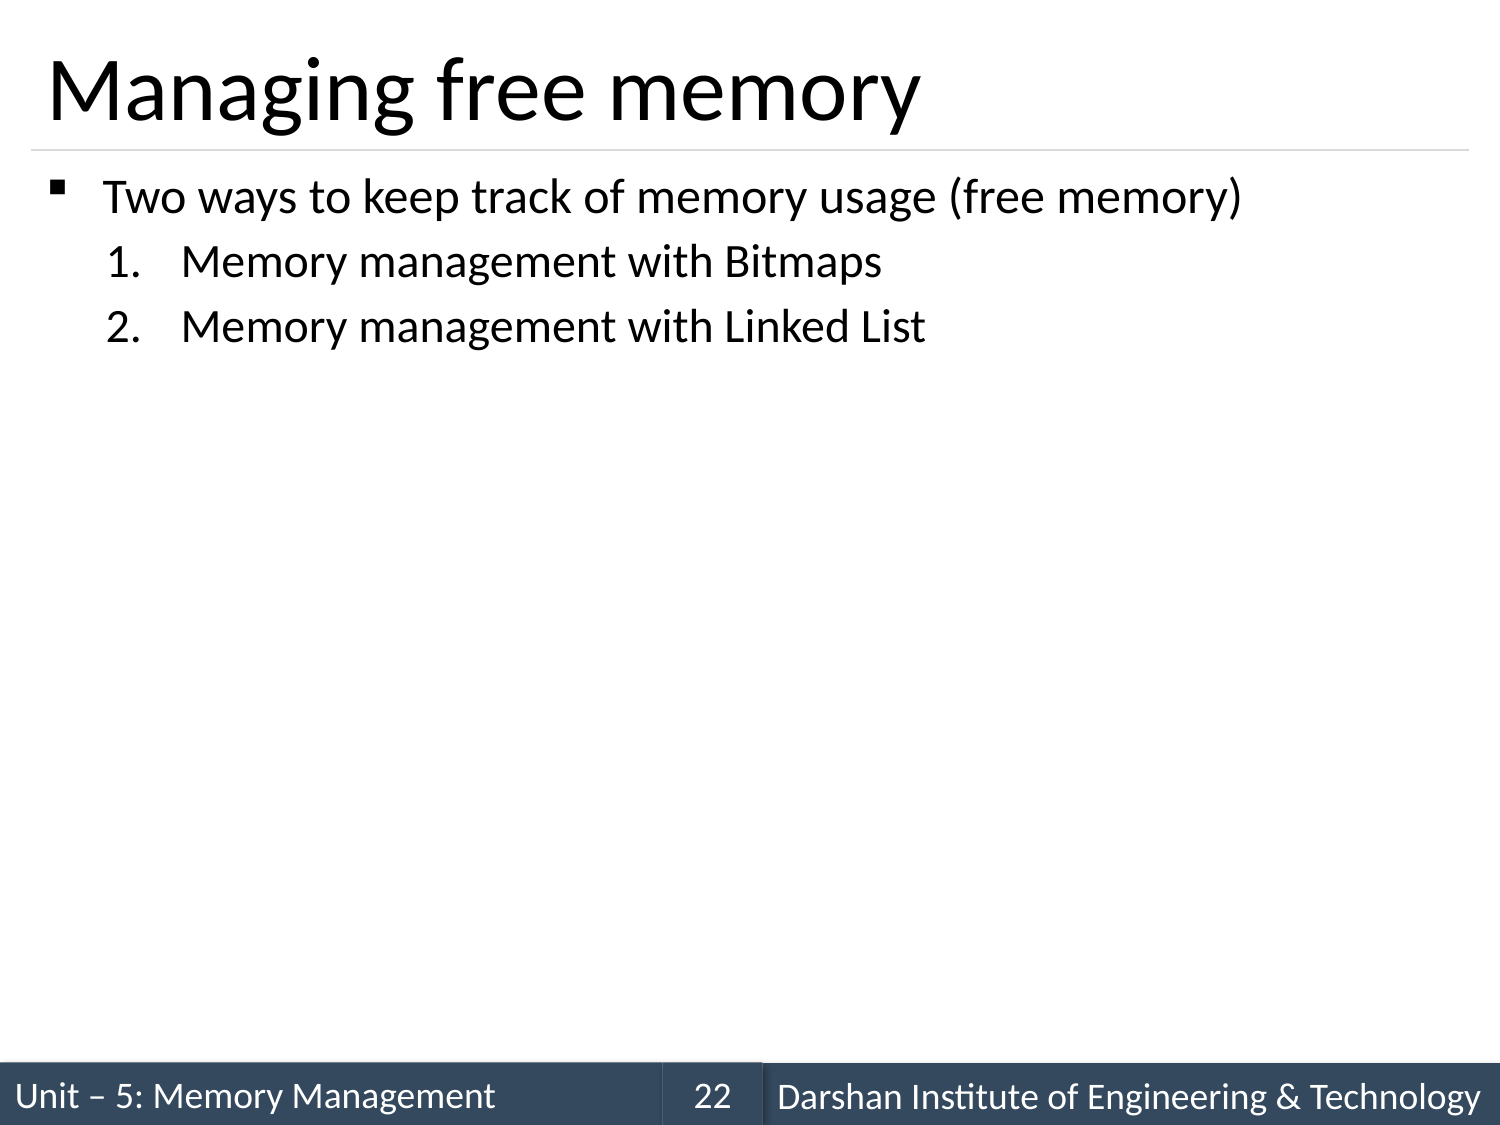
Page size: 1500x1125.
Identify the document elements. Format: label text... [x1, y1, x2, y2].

list Two ways to keep track of memory usage (free memory) Memory management with Bitmaps Memory management with Linked List [31, 162, 1469, 1038]
title Managing free memory [31, 17, 1469, 150]
